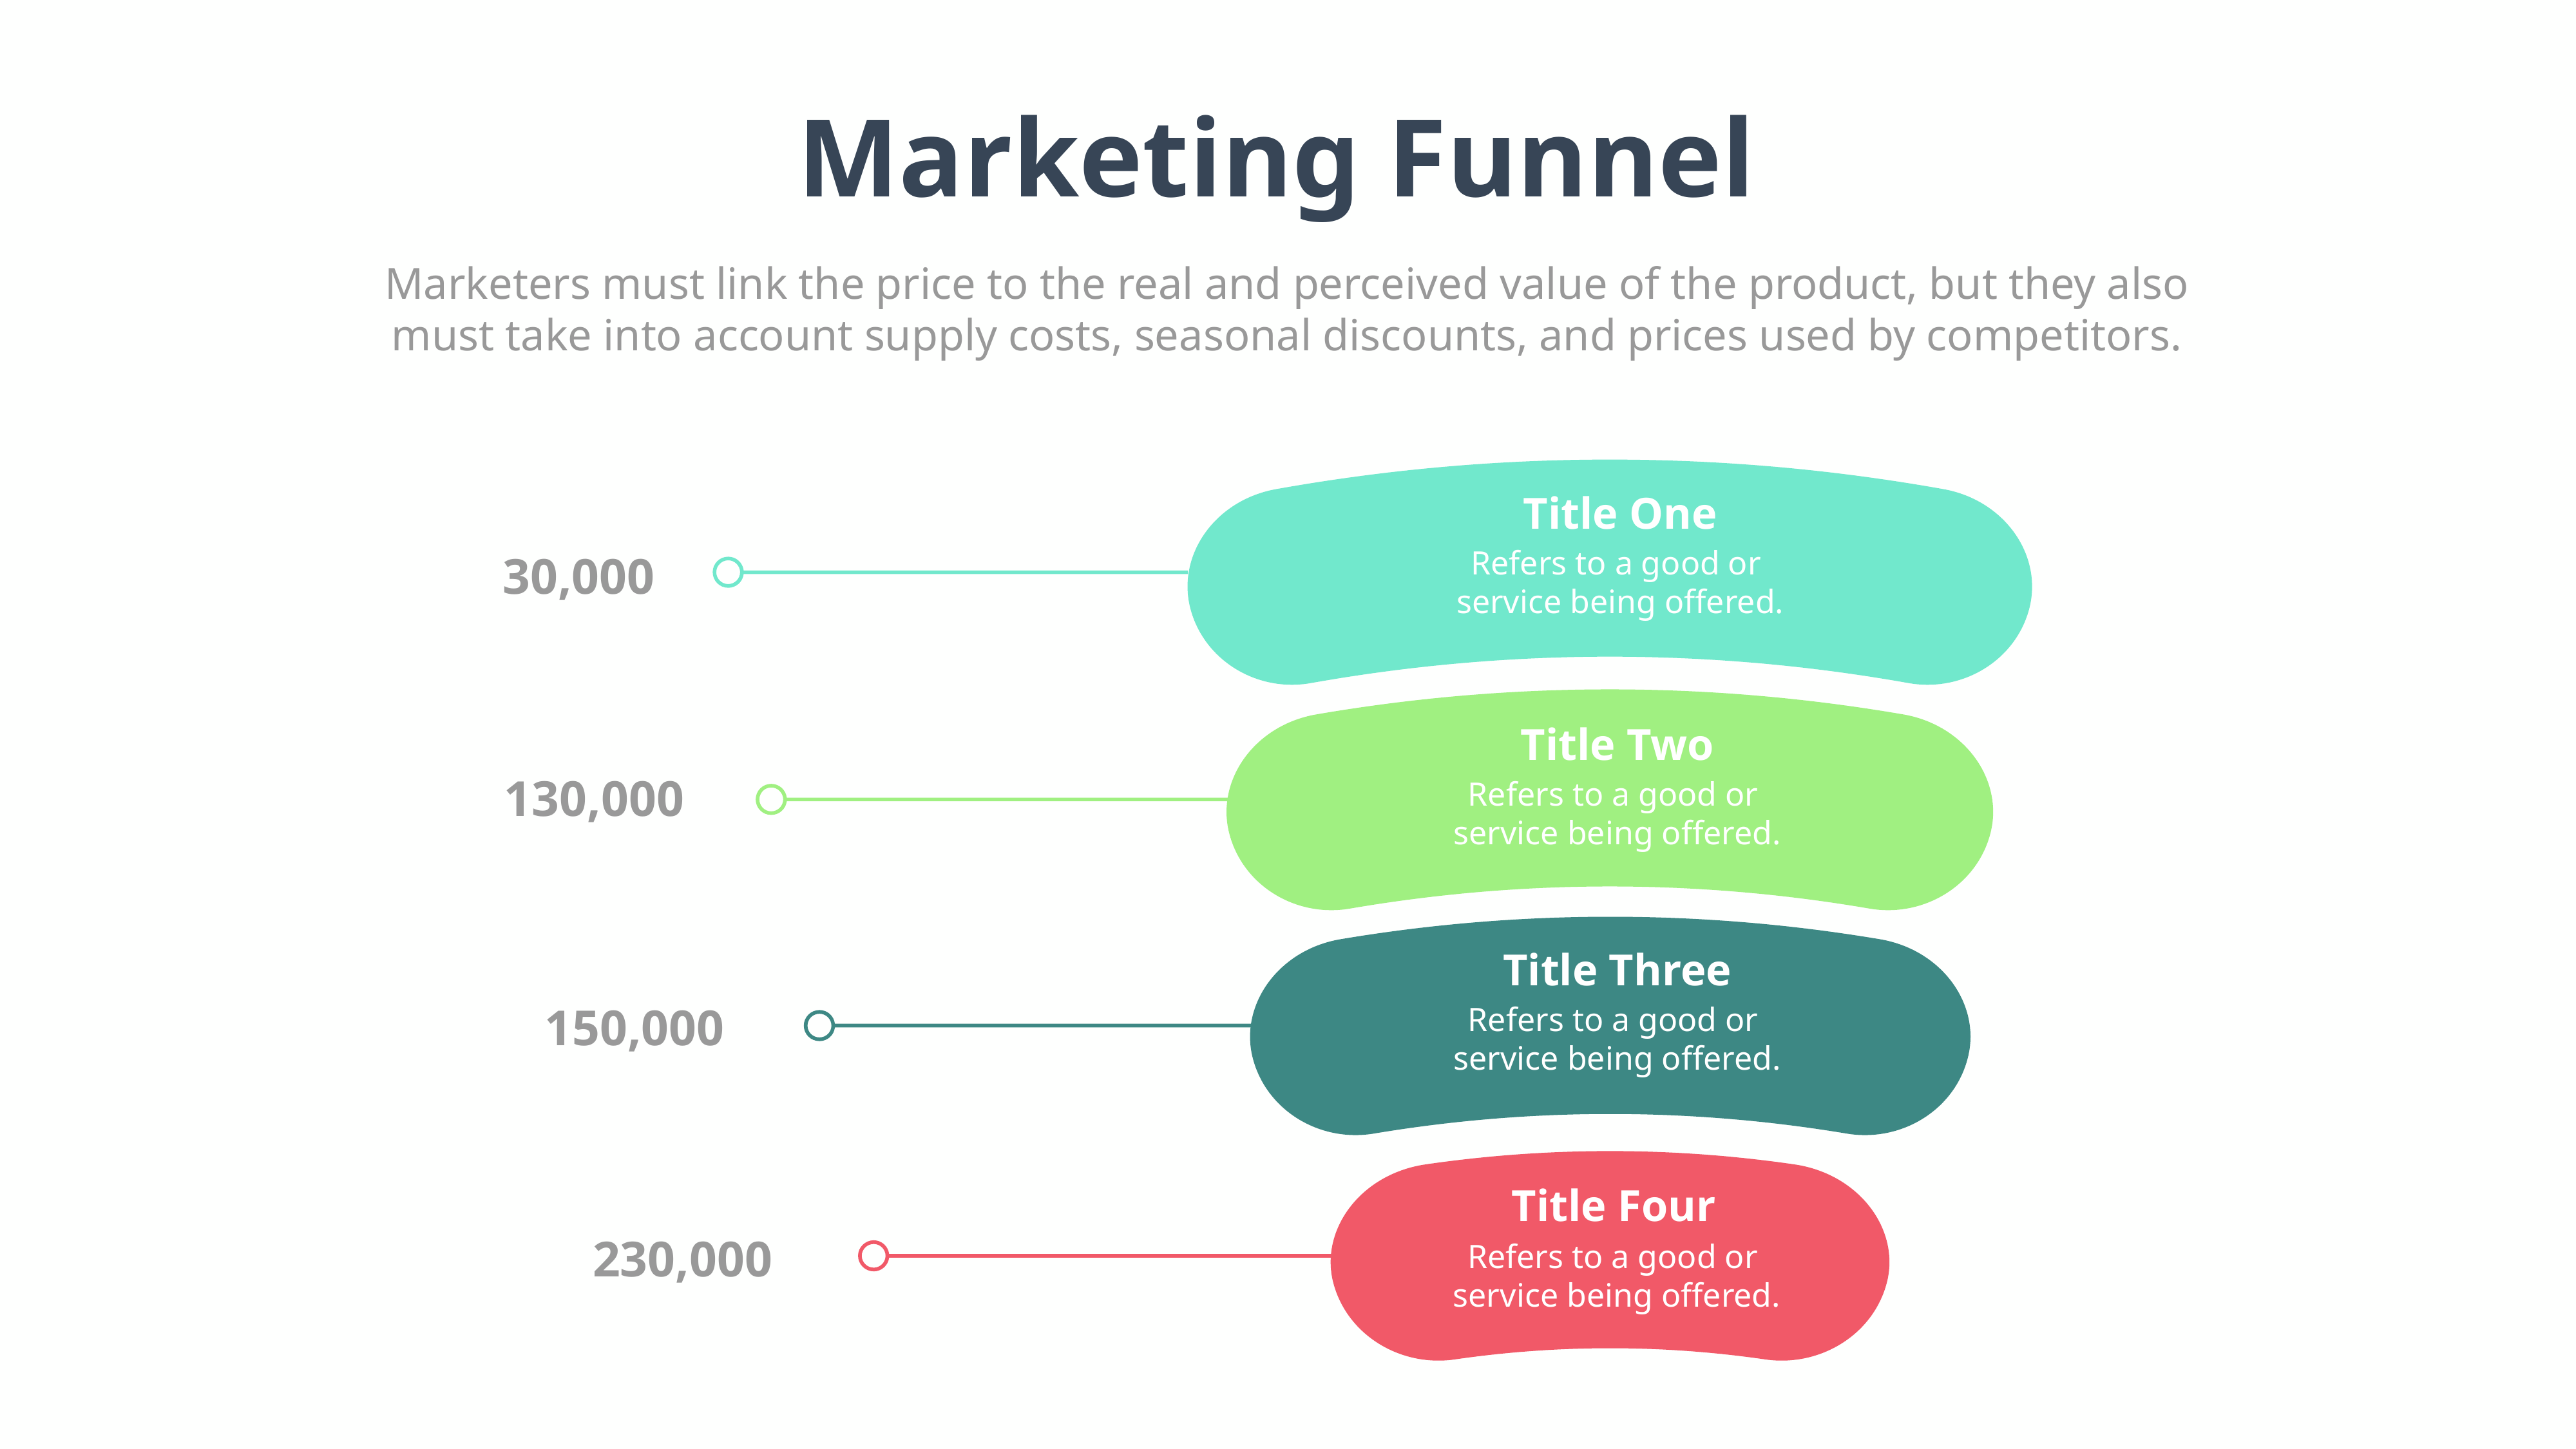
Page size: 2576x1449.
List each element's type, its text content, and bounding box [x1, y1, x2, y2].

text_box Refers to a good or service being offered. [1444, 1231, 1791, 1318]
text_box [712, 556, 1188, 588]
text_box Title Three [1493, 938, 1742, 999]
text_box Refers to a good or service being offered. [1444, 994, 1791, 1081]
text_box 150,000 [535, 992, 735, 1061]
text_box [756, 784, 1227, 815]
text_box Refers to a good or service being offered. [1447, 538, 1794, 625]
text_box 30,000 [493, 541, 665, 609]
text_box [1226, 689, 1994, 911]
text_box 130,000 [495, 762, 694, 831]
text_box [1187, 459, 2032, 685]
text_box [1330, 1151, 1890, 1361]
text_box Title Four [1502, 1173, 1726, 1235]
text_box Marketers must link the price to the real and perceived value of the product, but they also must take into account supply costs, seasonal discounts, and prices used by competitors. [366, 251, 2210, 364]
text_box Refers to a good or service being offered. [1444, 769, 1791, 856]
text_box [803, 1010, 1251, 1041]
text_box [1250, 916, 1971, 1135]
text_box Title One [1513, 481, 1727, 543]
text_box Marketing Funnel [788, 84, 1765, 223]
text_box Title Two [1511, 712, 1724, 774]
text_box [858, 1240, 1331, 1272]
text_box 230,000 [583, 1224, 783, 1291]
